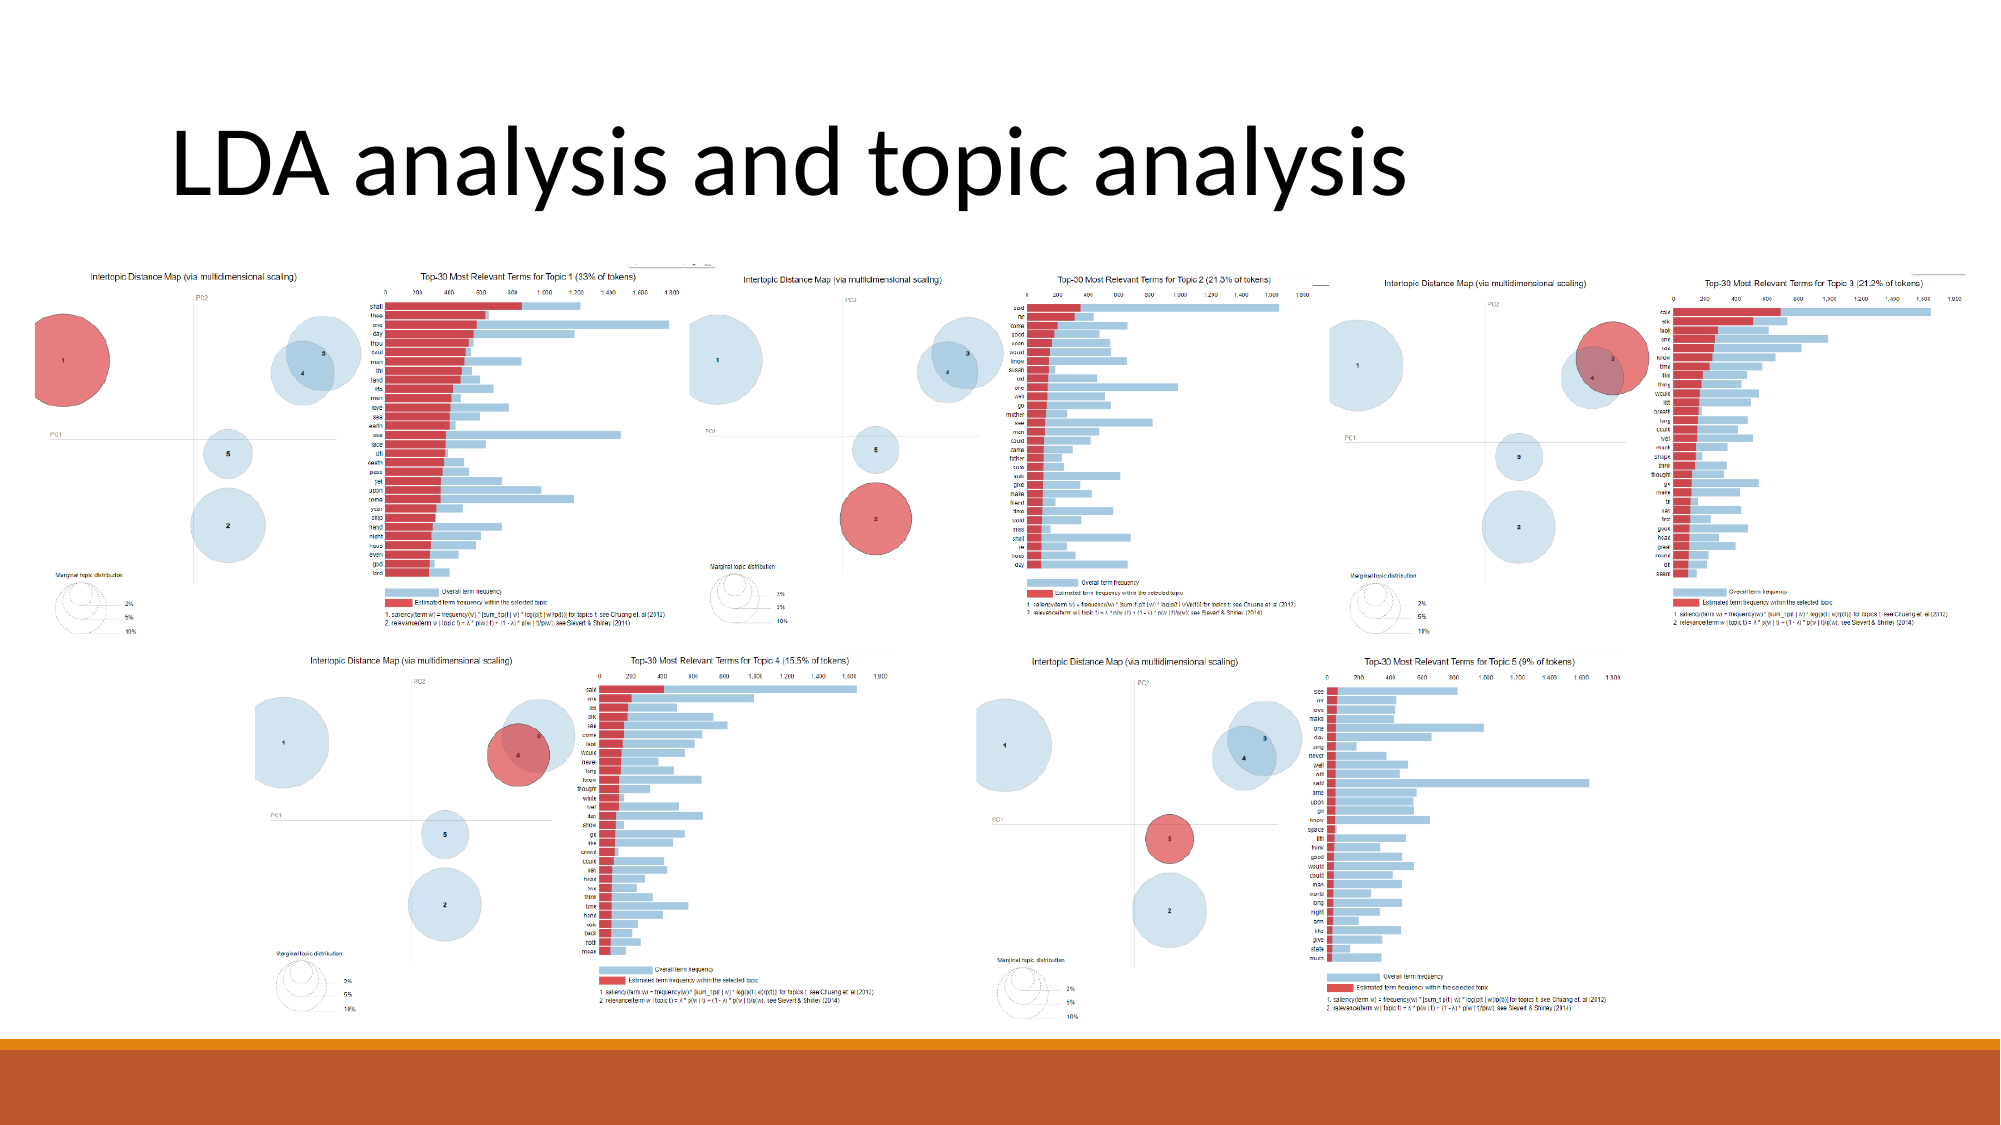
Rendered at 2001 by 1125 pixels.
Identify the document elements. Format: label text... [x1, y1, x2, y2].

text_box LDA analysis and topic analysis [155, 88, 1518, 223]
picture [34, 264, 1314, 648]
picture [251, 654, 895, 1020]
picture [1328, 271, 1966, 641]
picture [975, 654, 1624, 1020]
